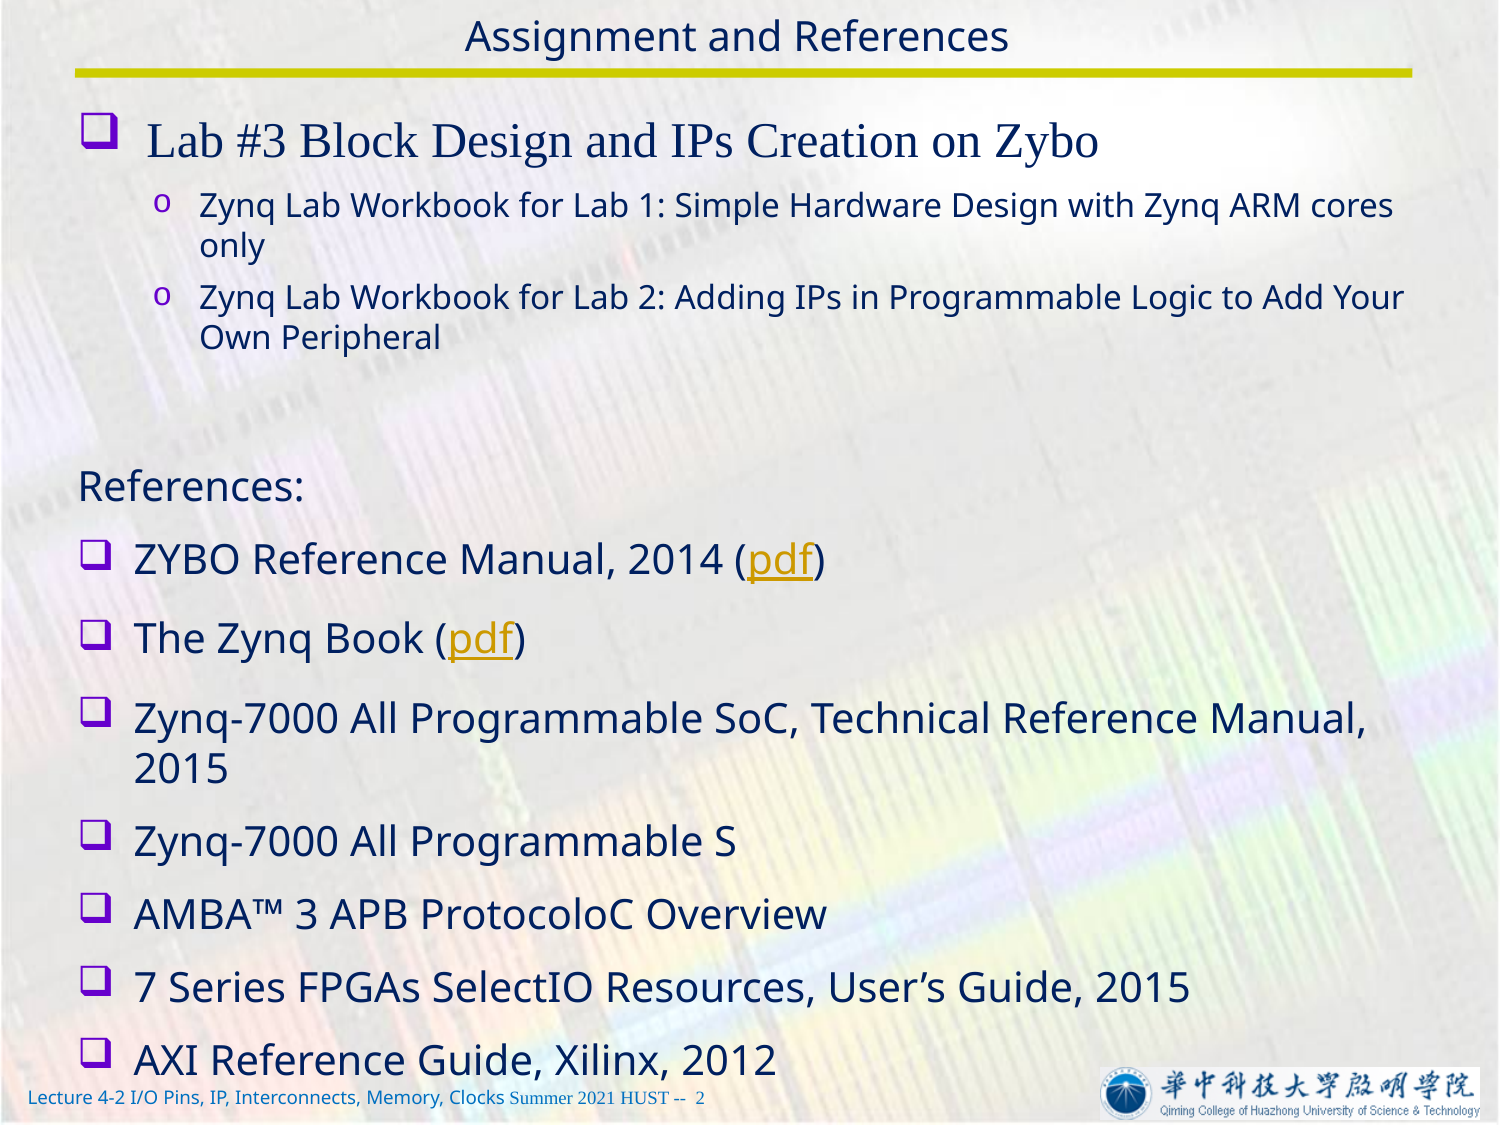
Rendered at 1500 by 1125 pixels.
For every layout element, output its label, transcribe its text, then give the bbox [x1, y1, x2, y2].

picture [0, 0, 1500, 1125]
title Assignment and References [24, 10, 1450, 73]
list Lab #3 Block Design and IPs Creation on Zybo Zynq Lab Workbook for Lab 1: Simple Hardware Design with Zynq ARM cores only Zynq Lab Workbook for Lab 2: Adding IPs in Programmable Logic to Add Your Own Peripheral References: ZYBO Reference Manual, 2014 (pdf) The Zynq Book (pdf) Zynq-7000 All Programmable SoC, Technical Reference Manual, 2015 Zynq-7000 All Programmable S AMBA™ 3 APB ProtocoloC Overview 7 Series FPGAs SelectIO Resources, User’s Guide, 2015 AXI Reference Guide, Xilinx, 2012 [62, 99, 1450, 1060]
